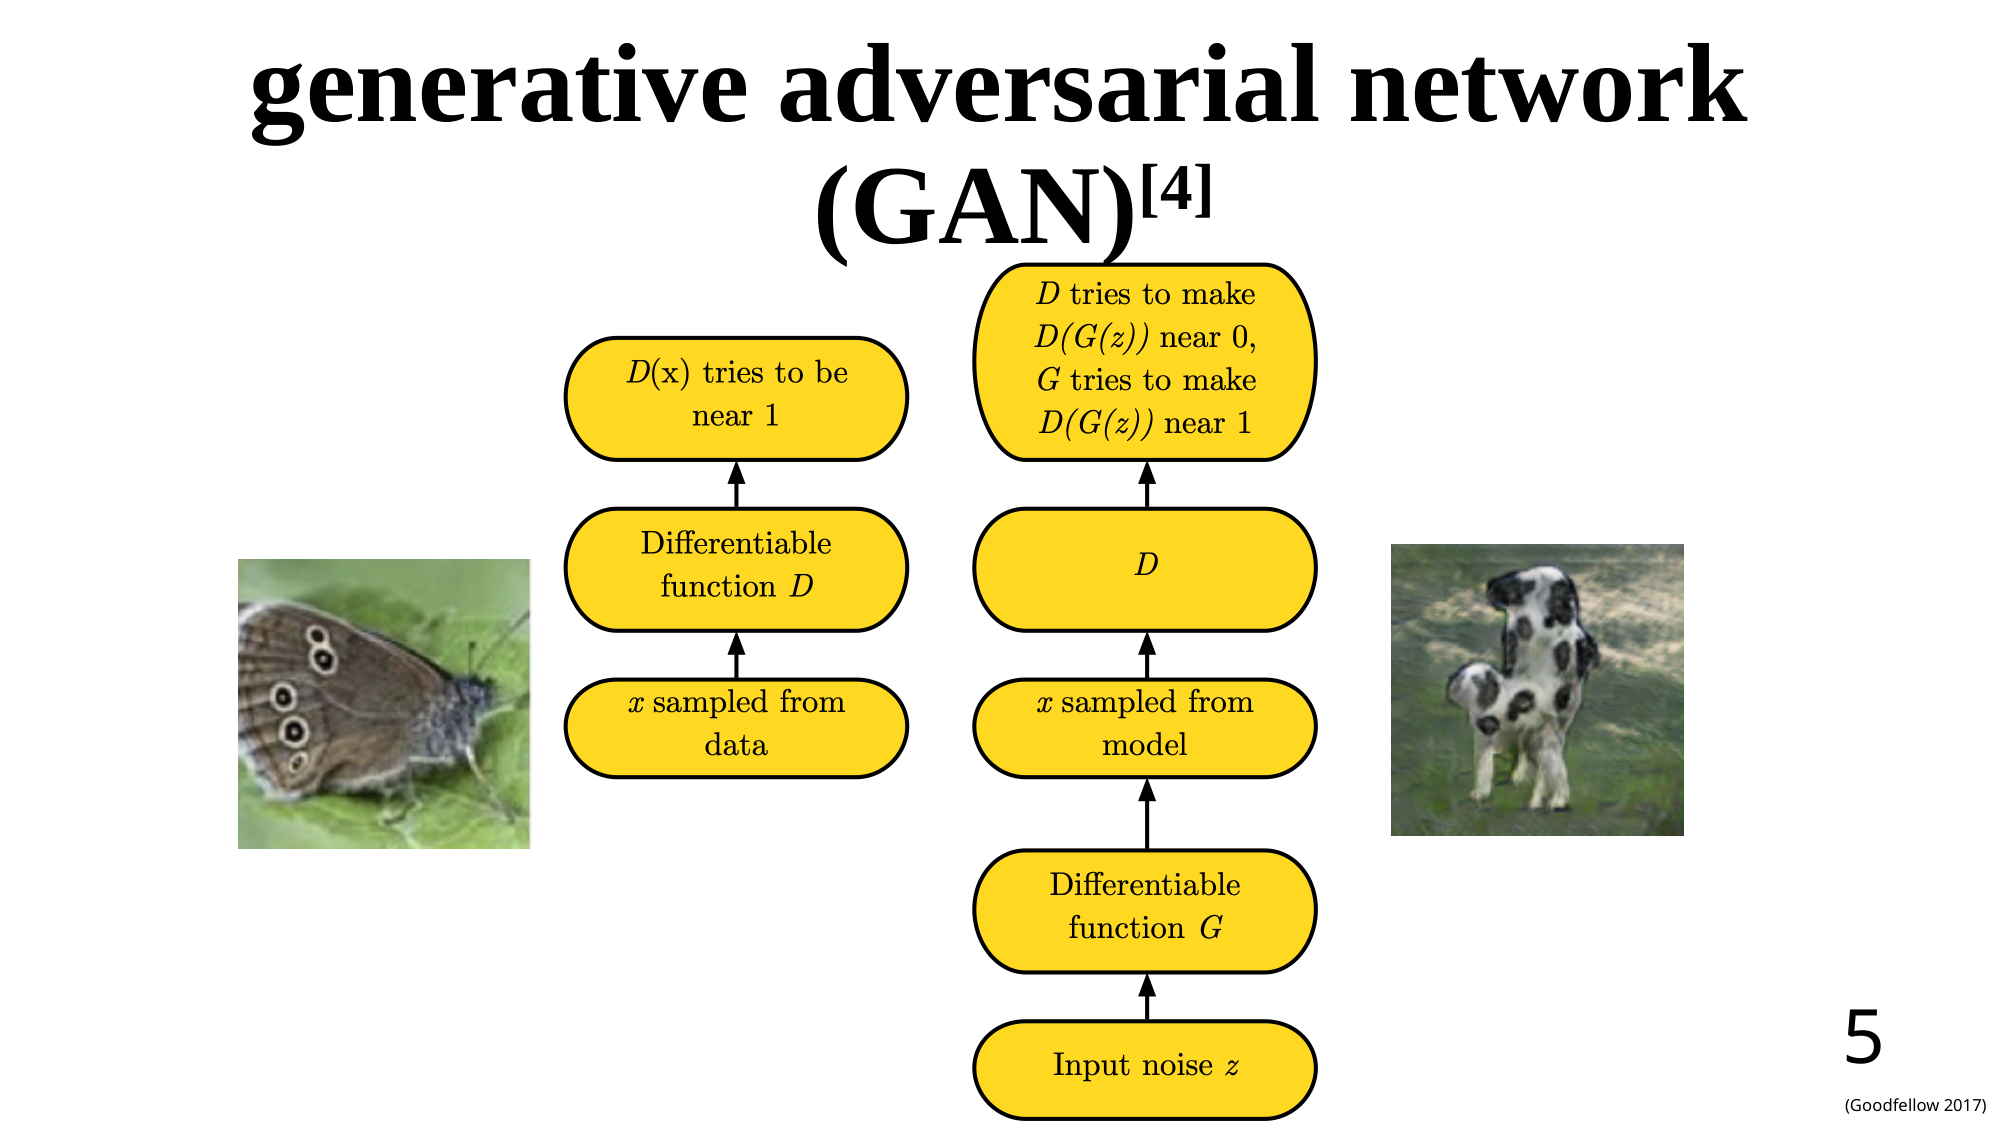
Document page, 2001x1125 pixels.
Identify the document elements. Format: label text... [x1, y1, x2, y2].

picture [554, 254, 1324, 1125]
picture [1391, 544, 1684, 836]
picture [238, 559, 532, 849]
title generative adversarial network (GAN)[4] [0, 37, 2000, 255]
text_box 5 [1827, 981, 1901, 1087]
